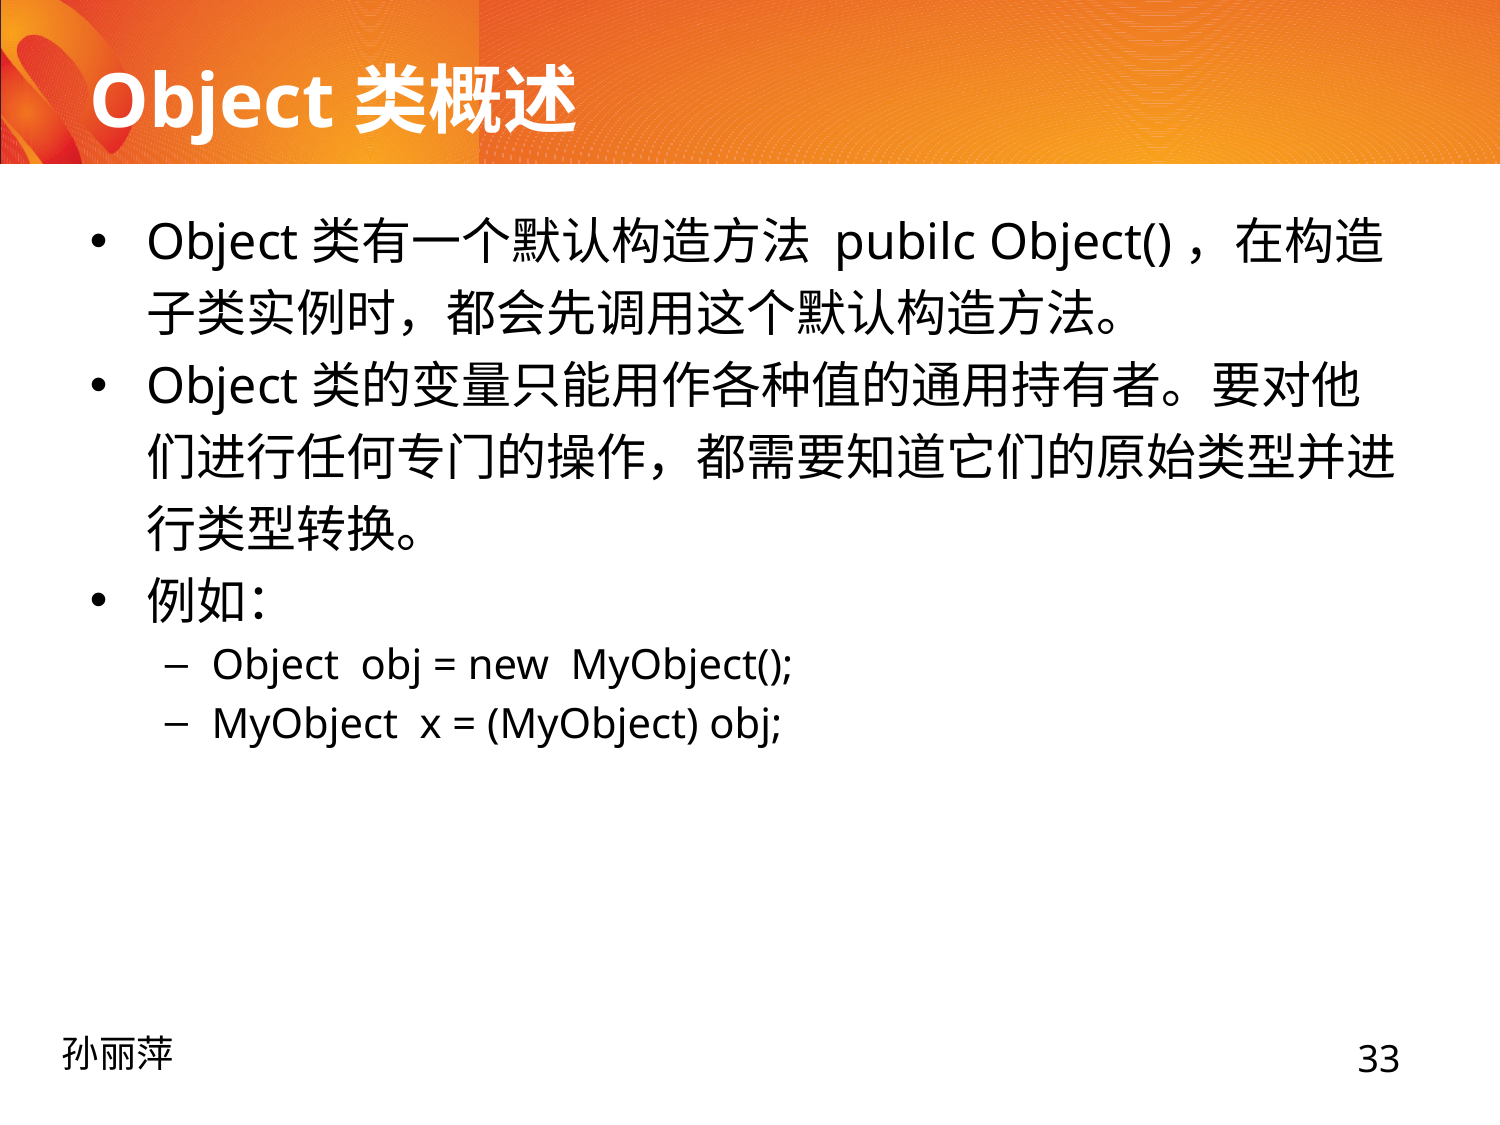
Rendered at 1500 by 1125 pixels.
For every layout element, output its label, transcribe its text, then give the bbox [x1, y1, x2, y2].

picture [0, 0, 1500, 164]
title Object类概述 [75, 45, 1425, 167]
list Object类有一个默认构造方法 pubilc Object()，在构造子类实例时，都会先调用这个默认构造方法。 Object类的变量只能用作各种值的通用持有者。要对他们进行任何专门的操作，都需要知道它们的原始类型并进行类型转换。 例如： Object obj = new MyObject(); MyObject x = (MyObject) obj; [75, 190, 1425, 1005]
